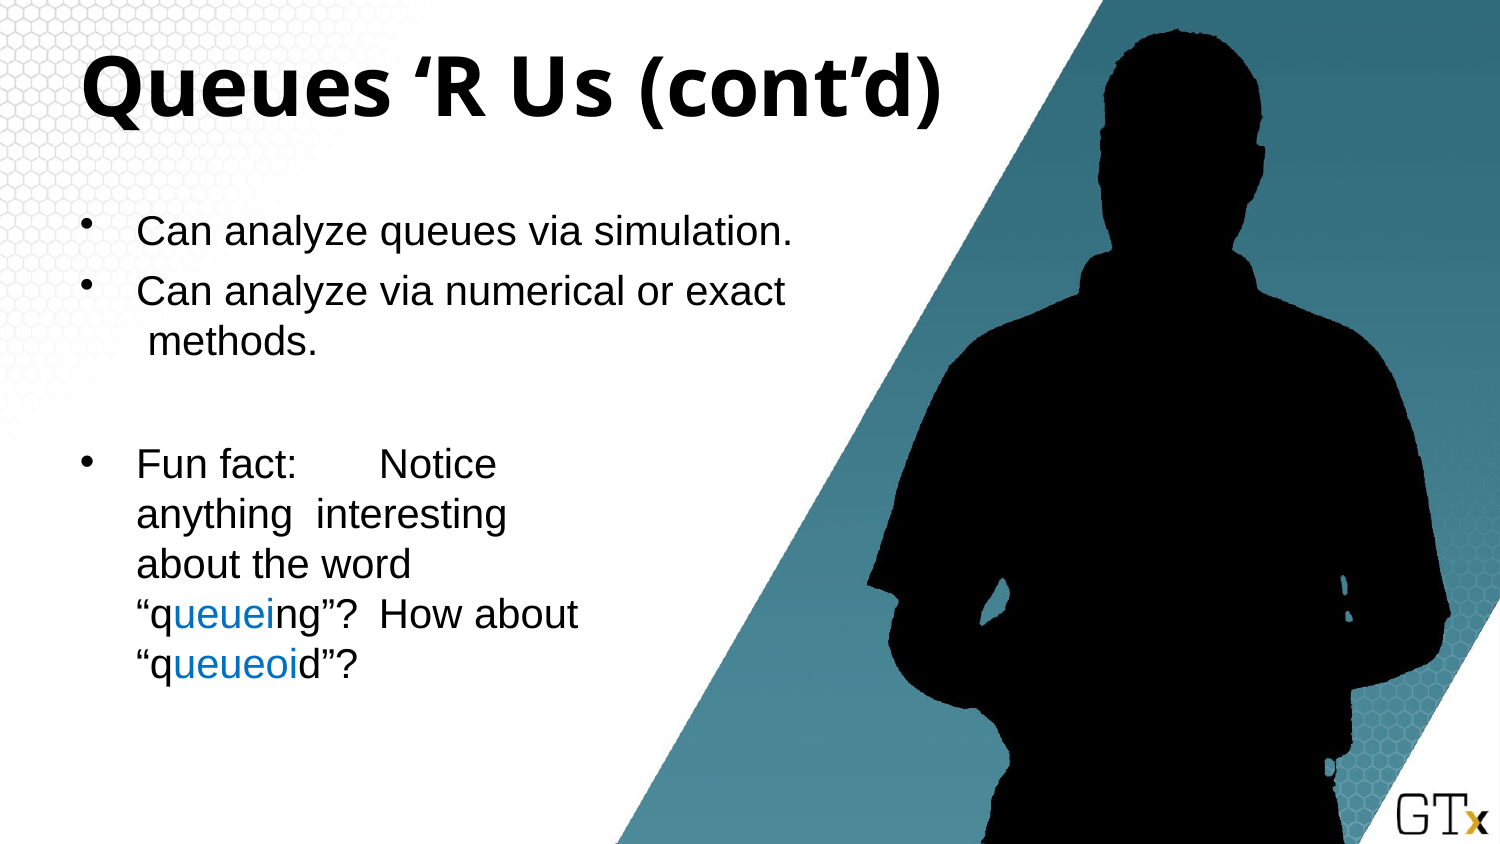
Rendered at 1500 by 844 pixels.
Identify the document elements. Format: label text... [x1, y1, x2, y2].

text_box Can analyze queues via simulation. Can analyze via numerical or exact methods. Fun fact: Notice anything interesting about the word “queueing”? How about “queueoid”? [77, 191, 794, 687]
picture [0, 0, 1500, 844]
title Queues ‘R Us (cont’d) [77, 30, 980, 174]
